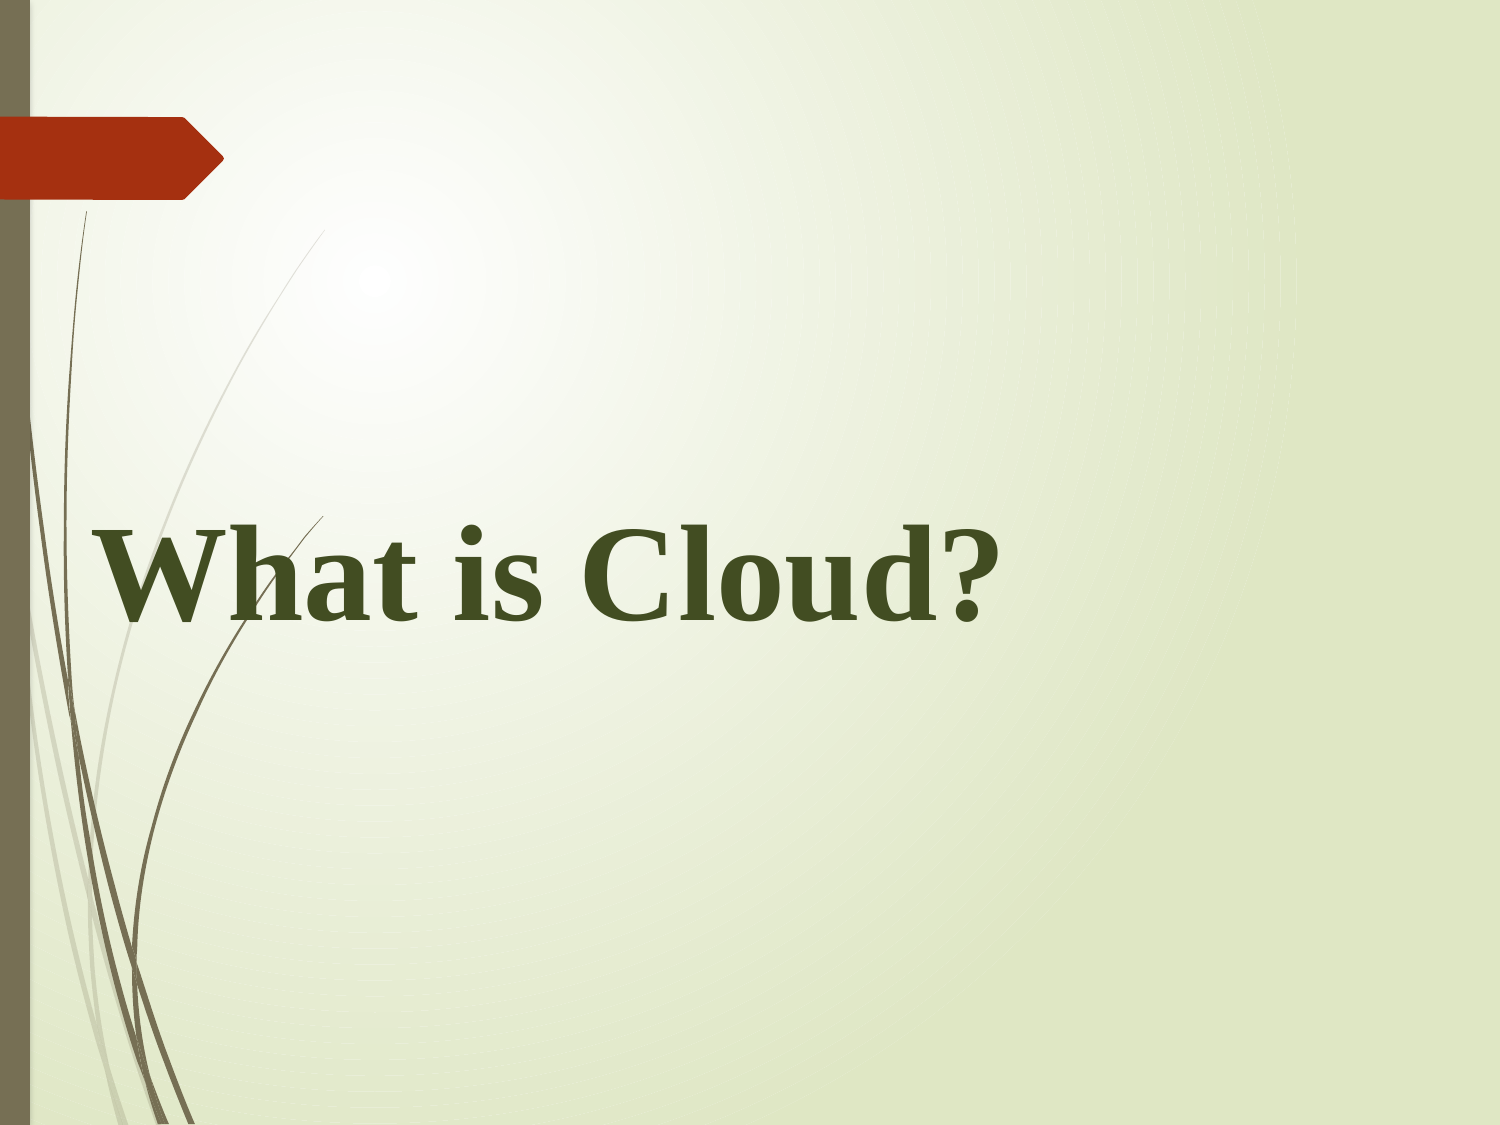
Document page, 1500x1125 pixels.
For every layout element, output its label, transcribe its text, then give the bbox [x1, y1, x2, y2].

title What is Cloud? [75, 474, 1425, 663]
